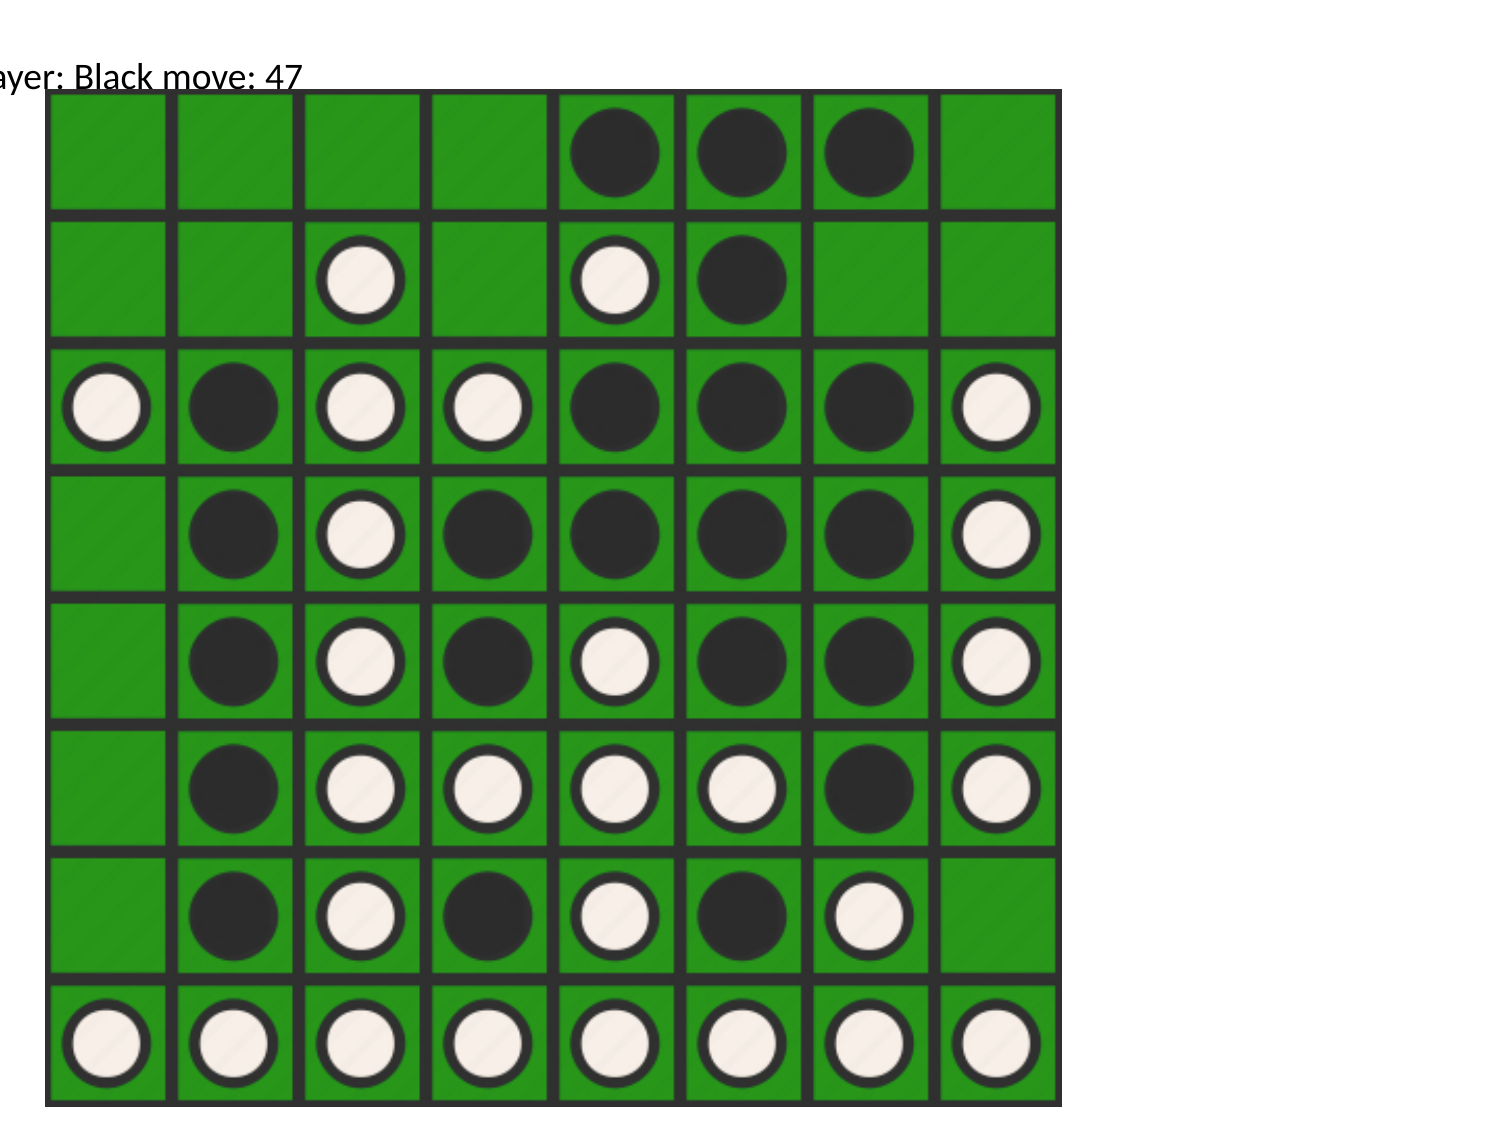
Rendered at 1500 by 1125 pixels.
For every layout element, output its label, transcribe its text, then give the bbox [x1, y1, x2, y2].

picture [44, 89, 1062, 1107]
text_box turn: 45 player: Black move: 47 [0, 44, 319, 105]
